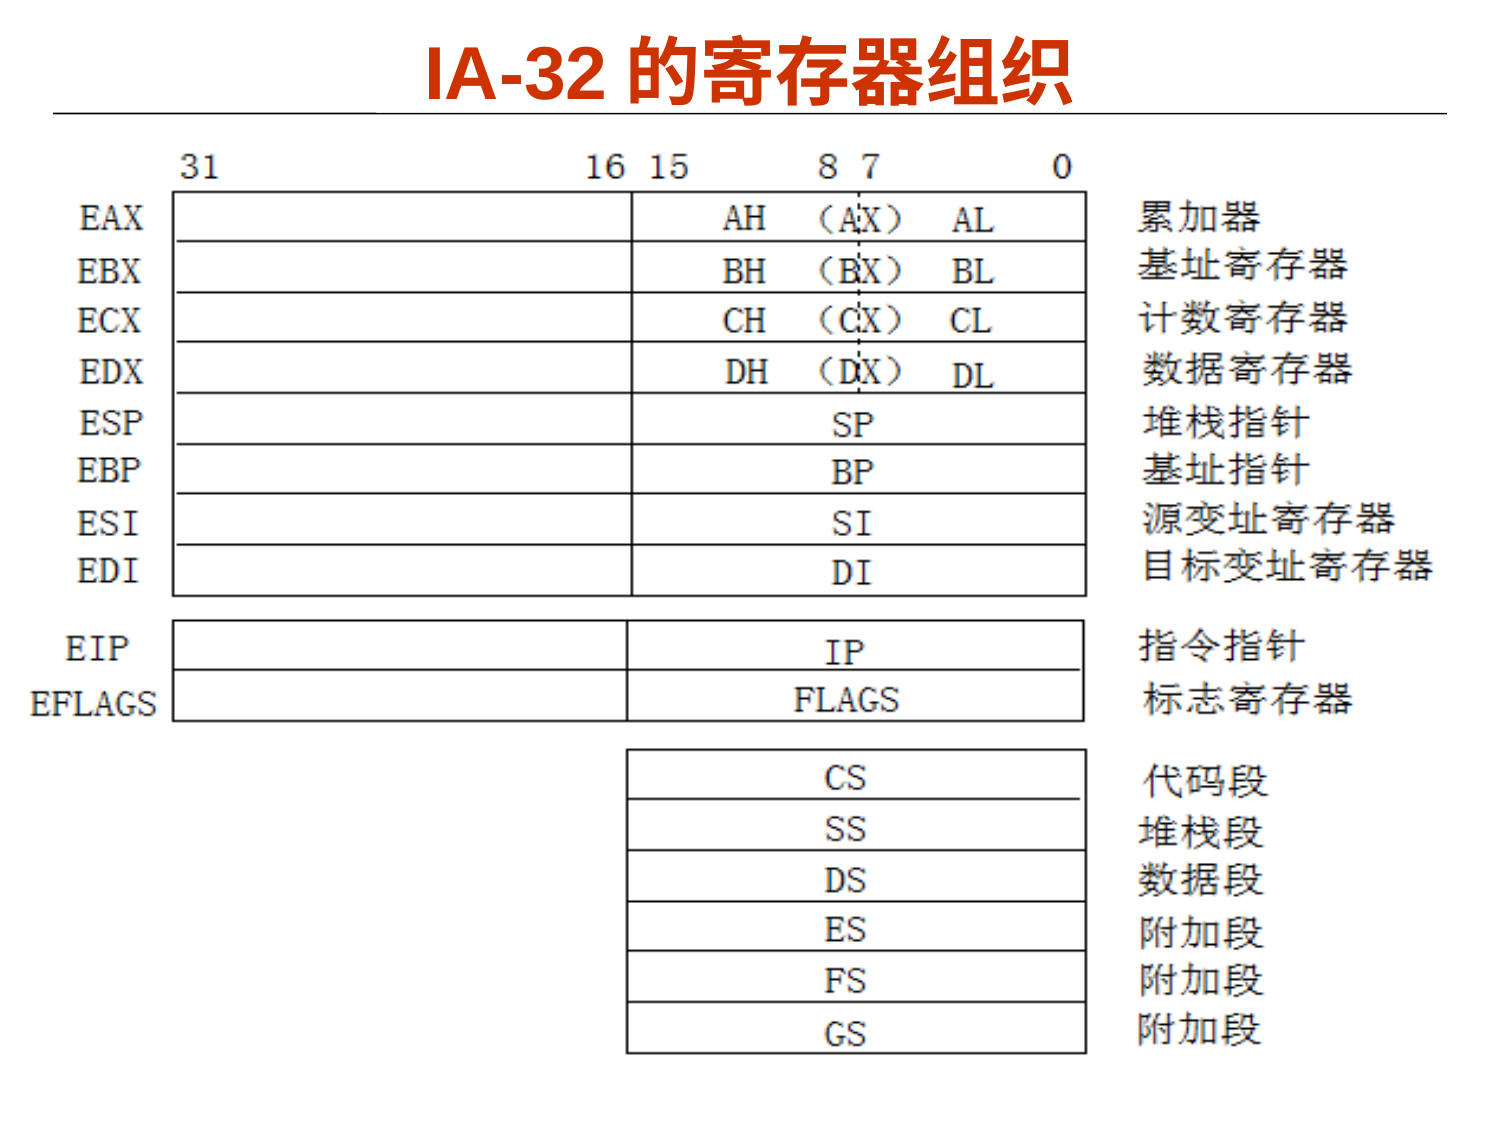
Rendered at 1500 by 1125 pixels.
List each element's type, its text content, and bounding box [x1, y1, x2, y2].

title IA-32的寄存器组织 [74, 23, 1426, 116]
picture [26, 134, 1460, 1065]
